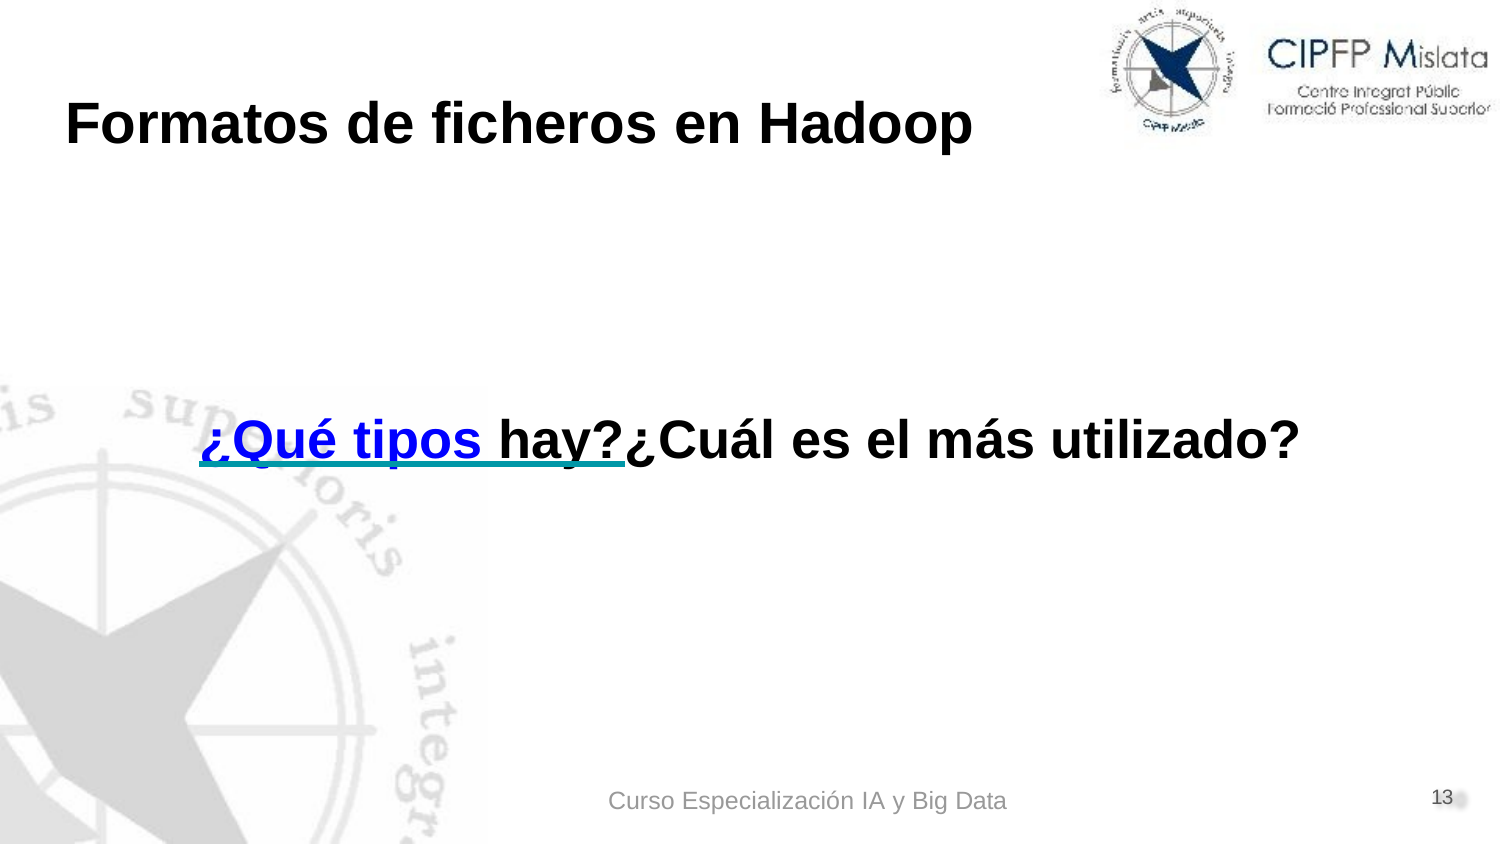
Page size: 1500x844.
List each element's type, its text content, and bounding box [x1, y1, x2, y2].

text_box Formatos de ficheros en Hadoop [63, 82, 978, 155]
text_box ¿Qué tipos hay?¿Cuál es el más utilizado? [197, 401, 1303, 469]
footer Curso Especialización IA y Big Data [606, 784, 1008, 844]
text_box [1380, 758, 1490, 844]
picture [0, 0, 1500, 844]
